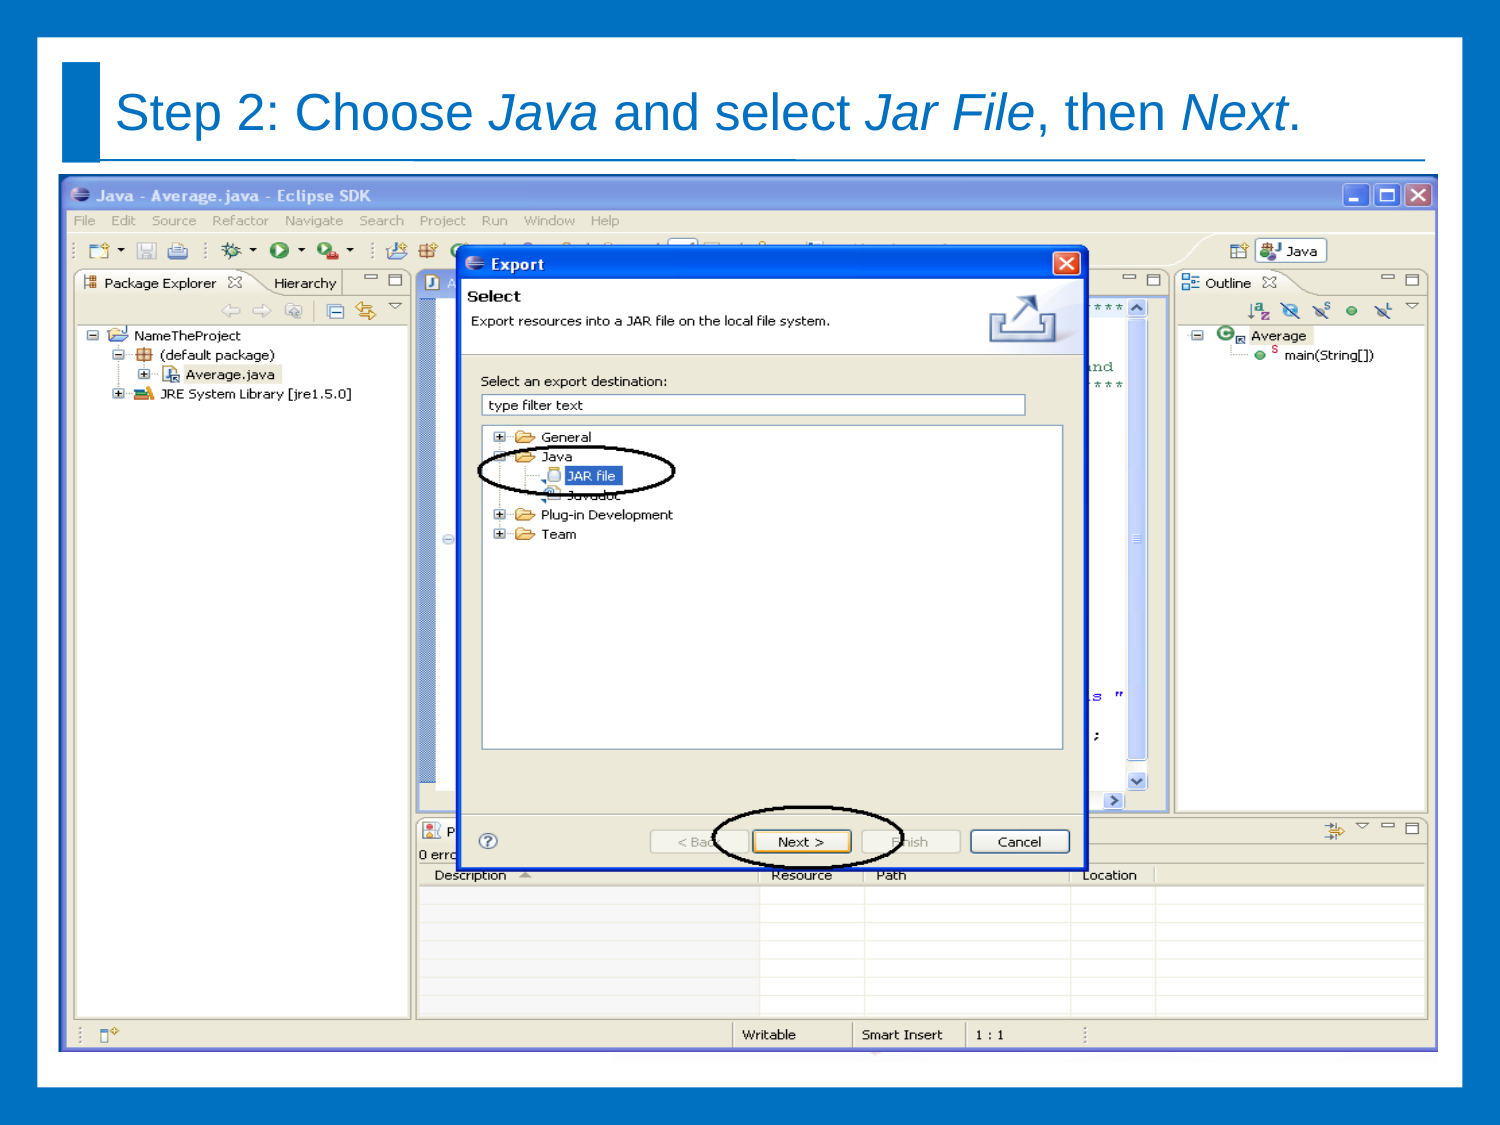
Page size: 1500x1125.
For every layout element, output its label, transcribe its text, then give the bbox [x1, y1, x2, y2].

picture [56, 174, 1438, 1052]
title Step 2: Choose Java and select Jar File, then Next. [99, 44, 1438, 174]
